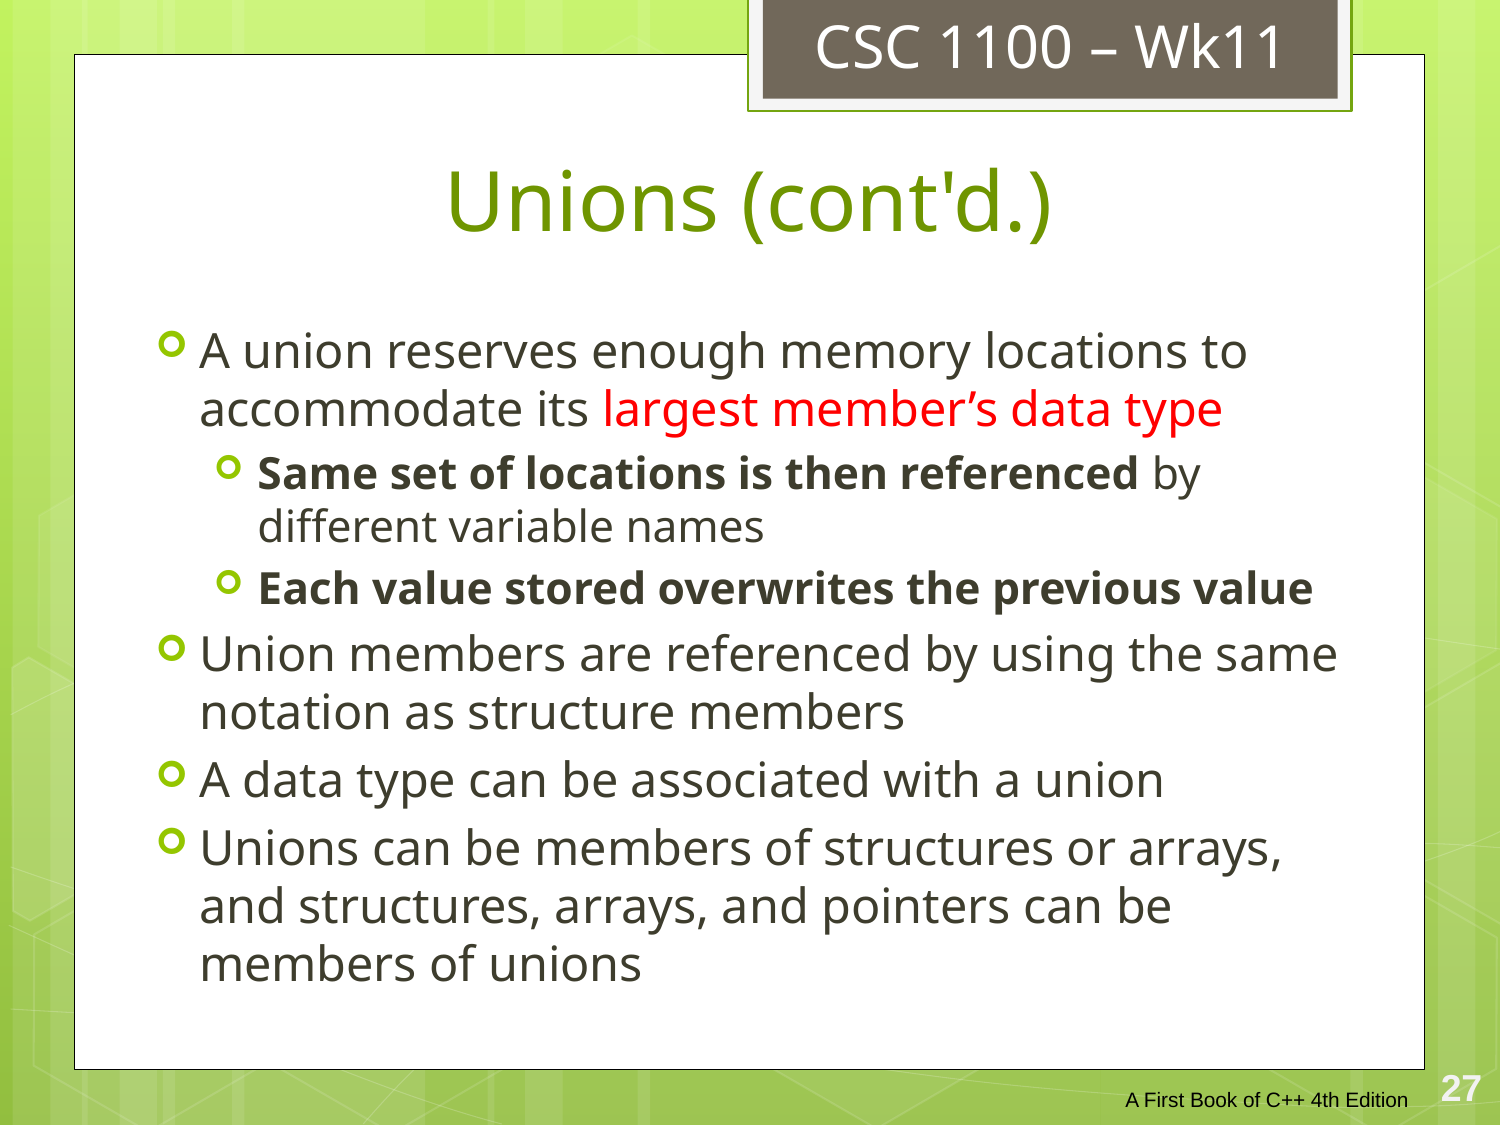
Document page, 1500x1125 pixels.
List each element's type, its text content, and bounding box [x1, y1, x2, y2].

text_box CSC 1100 – Wk11 [799, 0, 1325, 88]
list A union reserves enough memory locations to accommodate its largest member’s data type Same set of locations is then referenced by different variable names Each value stored overwrites the previous value Union members are referenced by using the same notation as structure members A data type can be associated with a union Unions can be members of structures or arrays, and structures, arrays, and pointers can be members of unions [140, 312, 1357, 1013]
text_box [1423, 1046, 1500, 1125]
text_box A First Book of C++ 4th Edition [848, 1069, 1423, 1125]
title Unions (cont'd.) [172, 136, 1325, 256]
